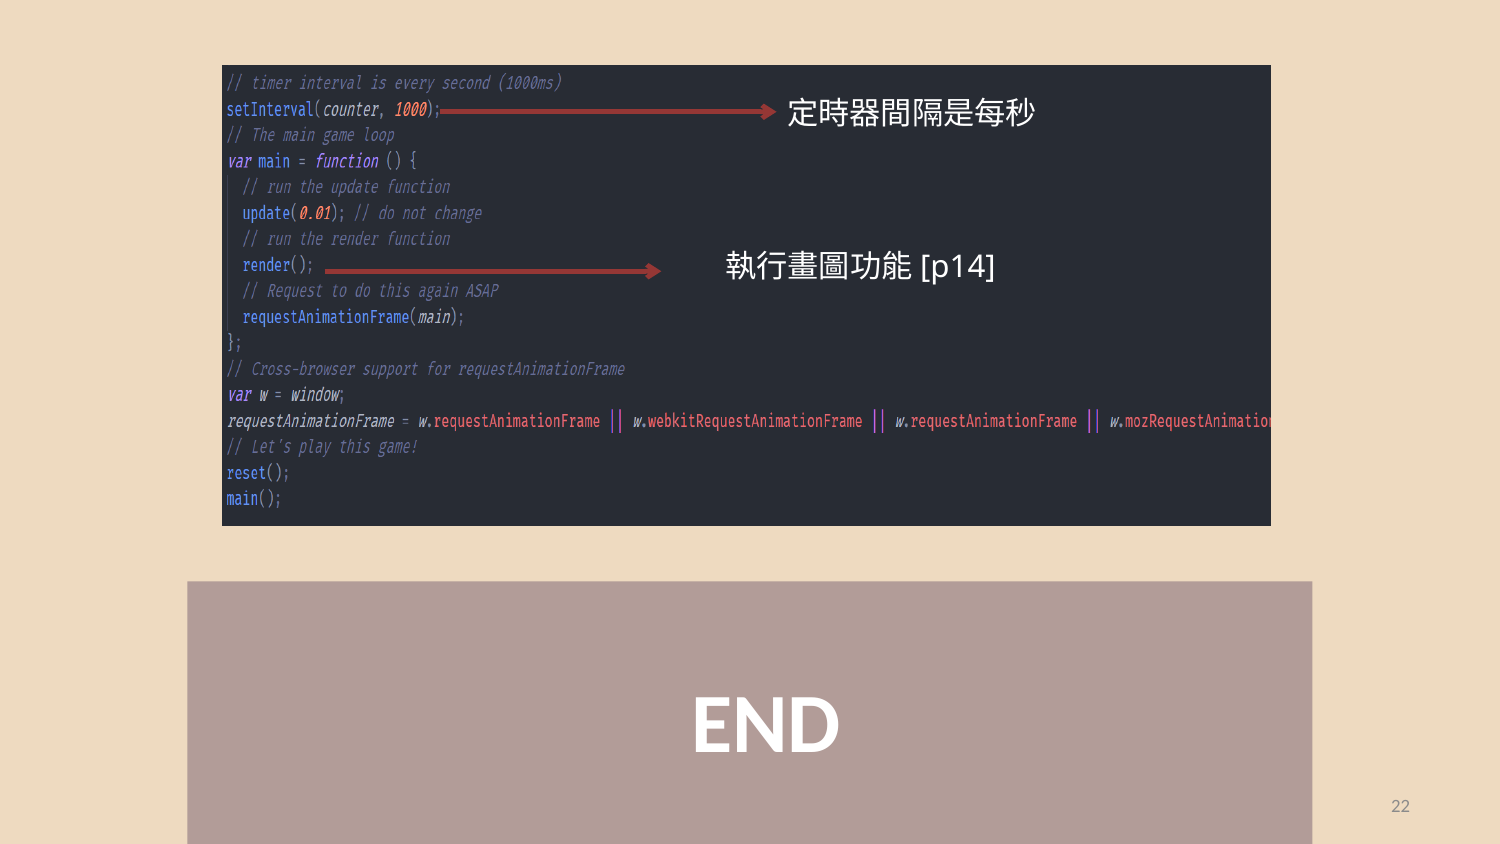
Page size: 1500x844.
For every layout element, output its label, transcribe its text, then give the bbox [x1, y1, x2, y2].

text_box END [679, 662, 853, 775]
slide_number 22 [1074, 782, 1425, 827]
text_box [185, 579, 1314, 844]
picture [221, 64, 1272, 526]
